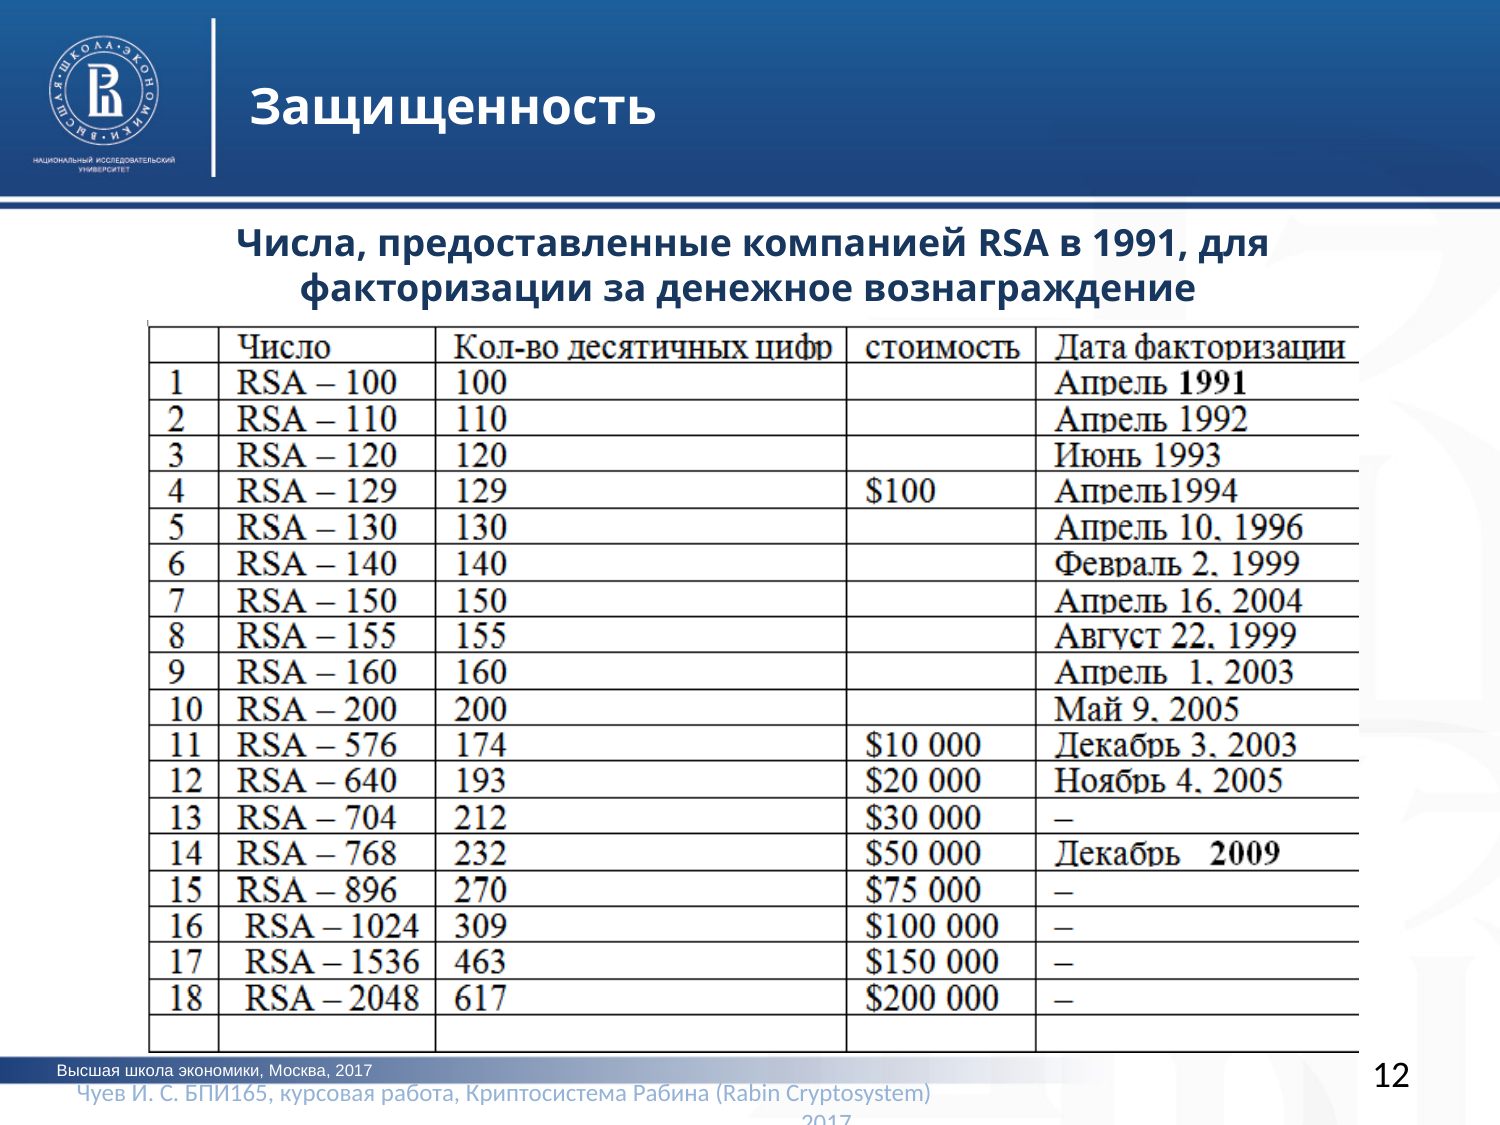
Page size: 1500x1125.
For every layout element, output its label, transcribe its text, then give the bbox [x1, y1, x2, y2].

slide_number 12 [1074, 1042, 1425, 1076]
text_box Чуев И. С. БПИ165, курсовая работа, Криптосистема Рабина (Rabin Cryptosystem) 2017 [60, 1076, 1444, 1125]
text_box Высшая школа экономики, Москва, 2017 [41, 1052, 722, 1093]
text_box Числа, предоставленные компанией RSA в 1991, для факторизации за денежное вознаграждение [81, 211, 1425, 317]
text_box Защищенность [234, 70, 1454, 139]
picture [0, 0, 1500, 1125]
